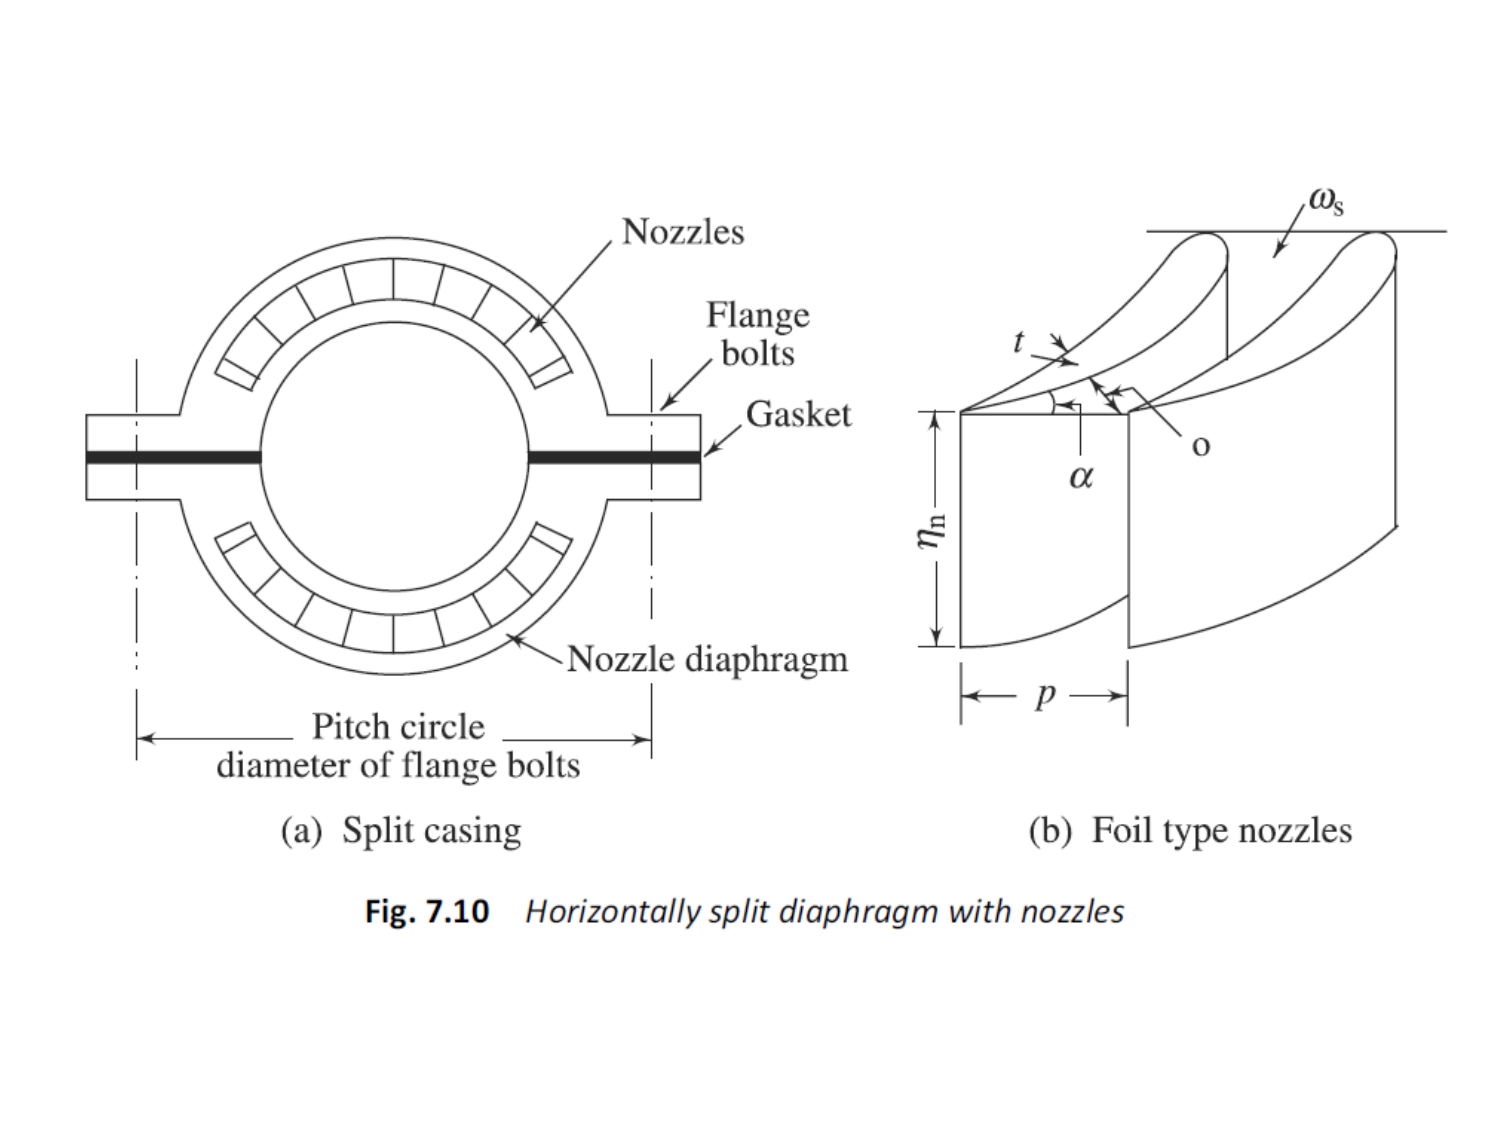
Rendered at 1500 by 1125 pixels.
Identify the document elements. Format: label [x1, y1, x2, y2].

list [52, 160, 1454, 945]
